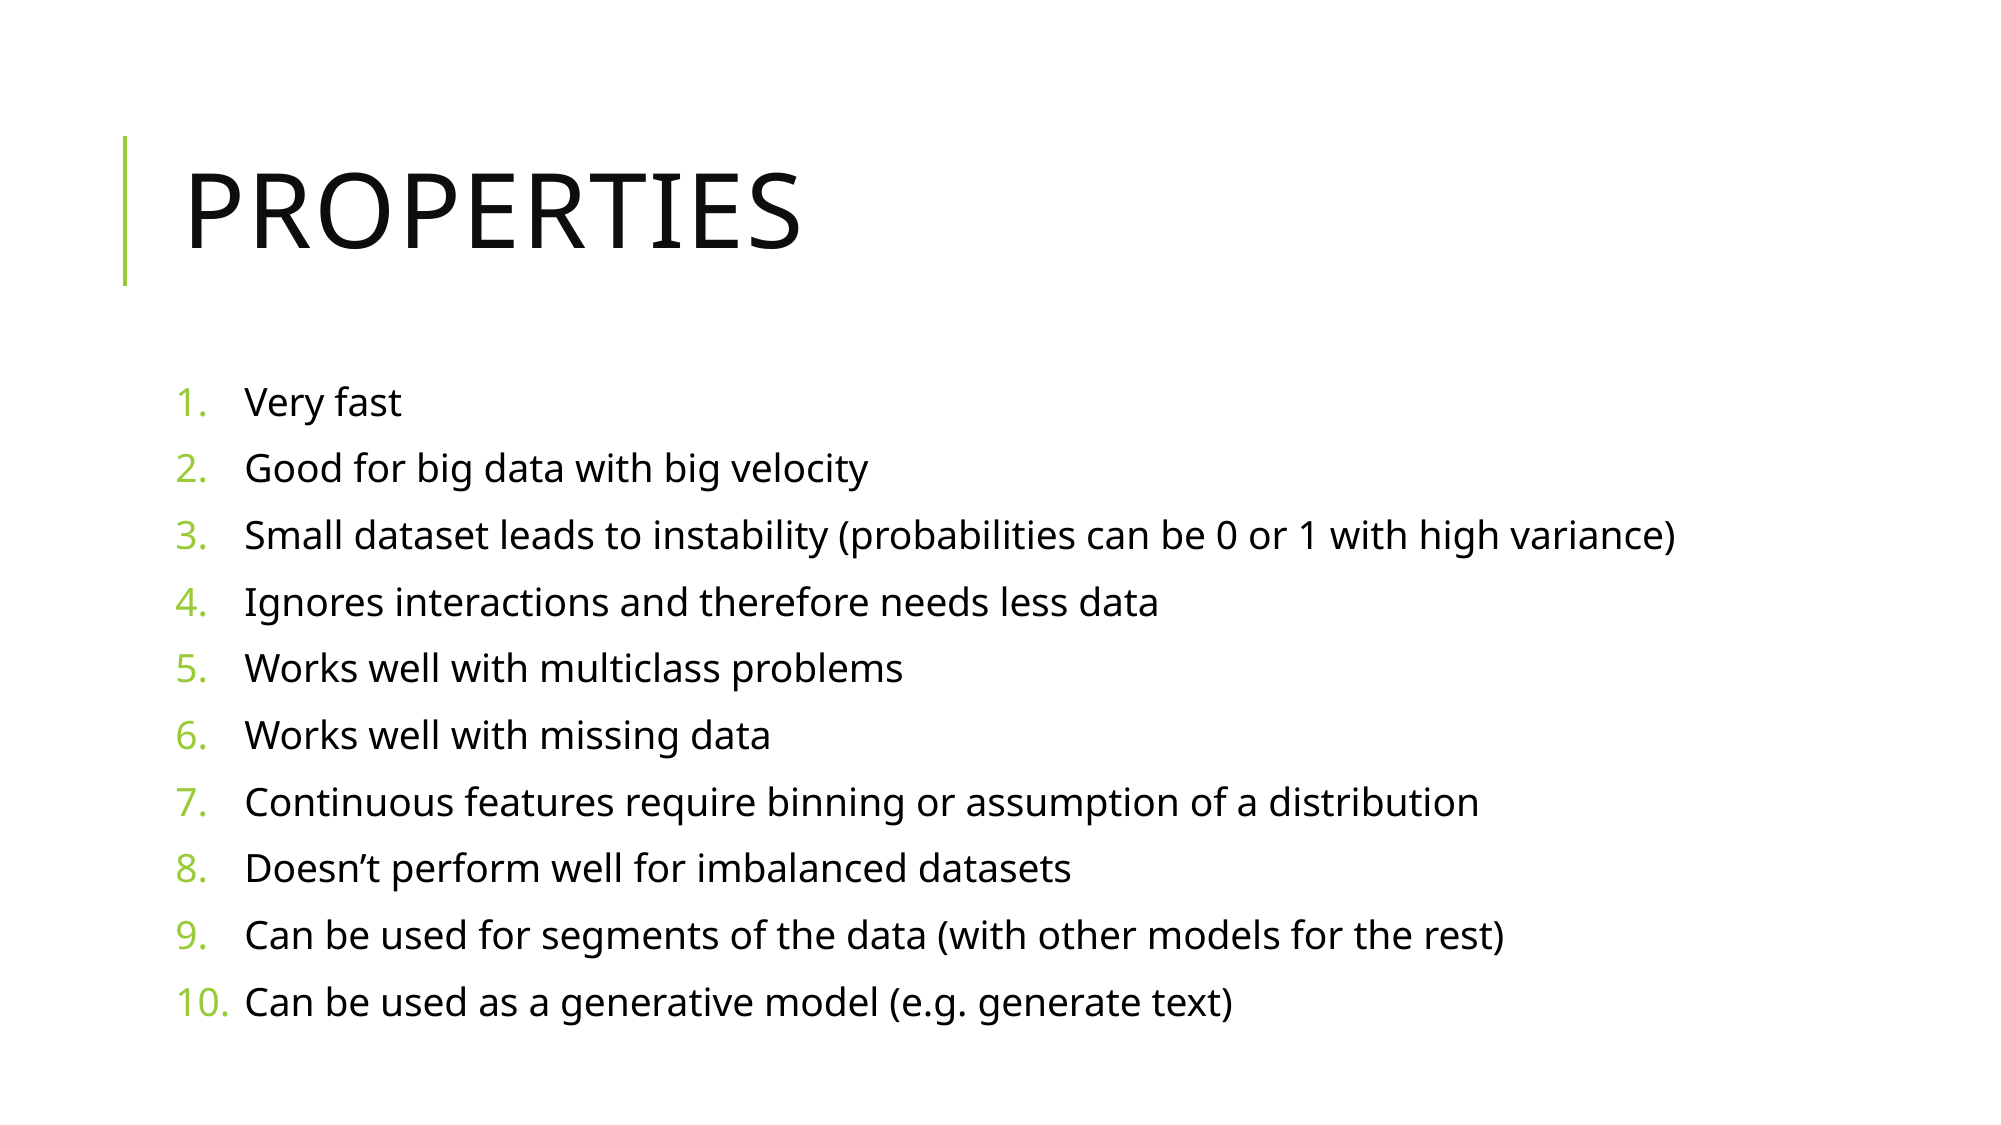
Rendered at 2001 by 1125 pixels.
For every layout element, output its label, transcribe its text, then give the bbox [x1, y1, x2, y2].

list Very fast Good for big data with big velocity Small dataset leads to instability (probabilities can be 0 or 1 with high variance) Ignores interactions and therefore needs less data Works well with multiclass problems Works well with missing data Continuous features require binning or assumption of a distribution Doesn’t perform well for imbalanced datasets Can be used for segments of the data (with other models for the rest) Can be used as a generative model (e.g. generate text) [168, 375, 1763, 1035]
title Properties [168, 96, 1763, 342]
